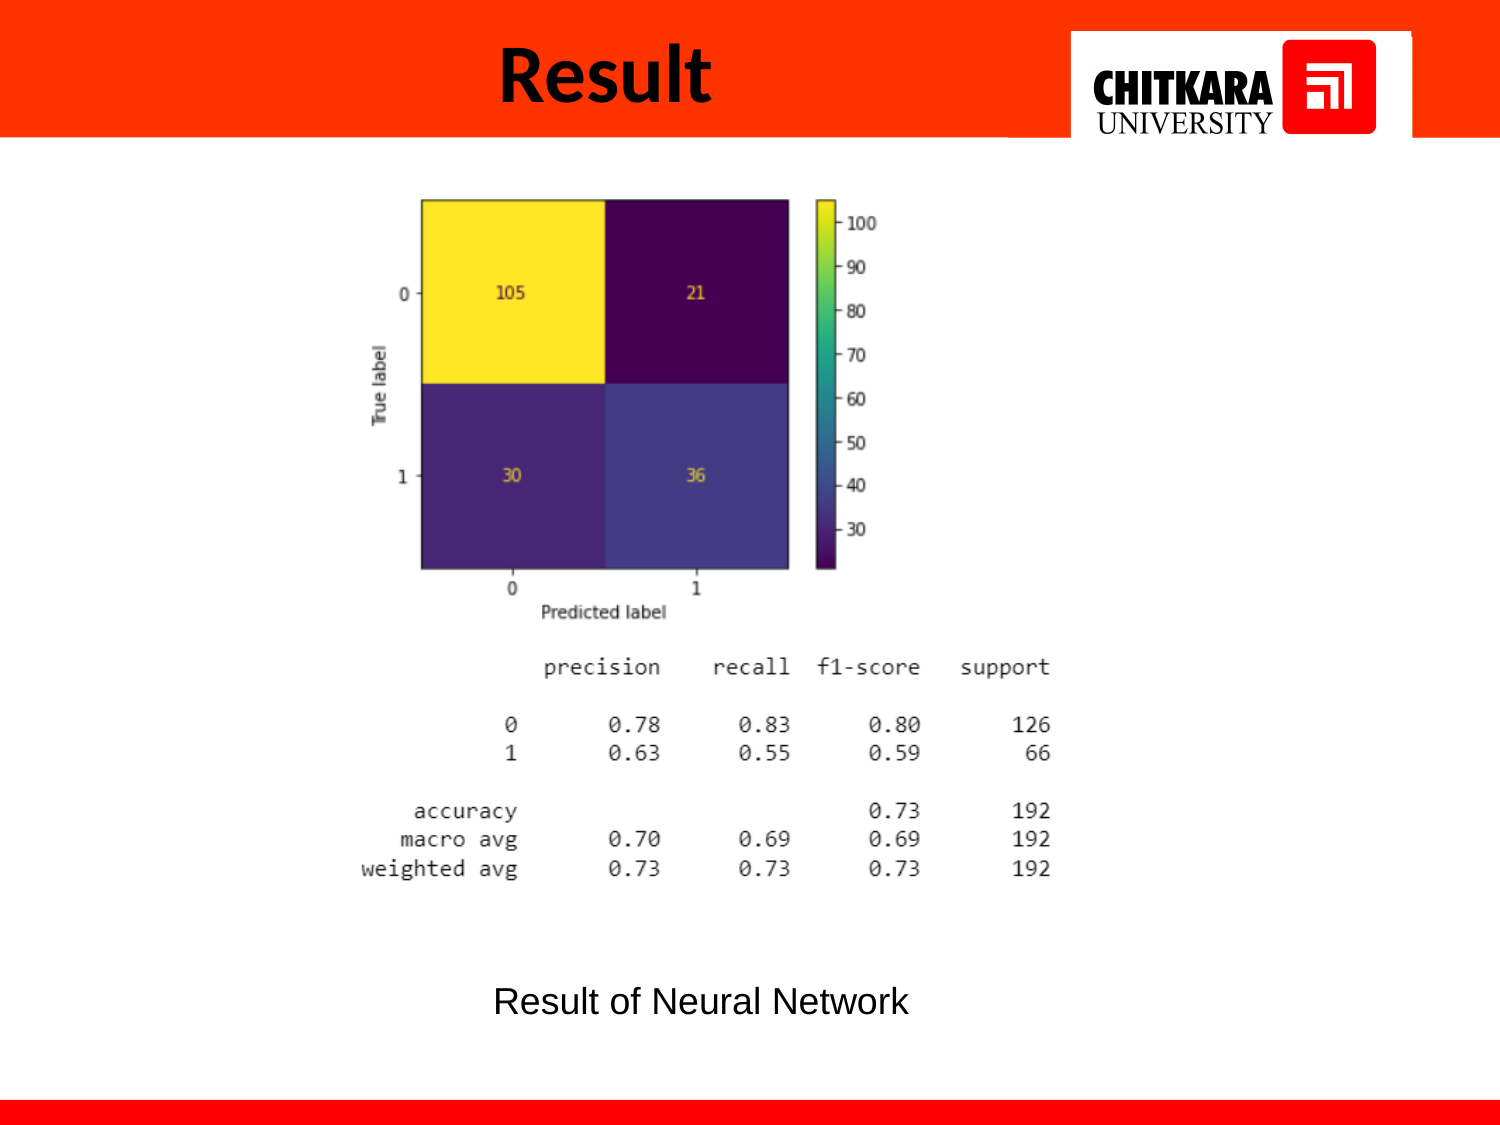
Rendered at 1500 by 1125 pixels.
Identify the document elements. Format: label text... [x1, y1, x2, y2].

picture [1074, 37, 1391, 138]
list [265, 198, 1207, 927]
title Result [0, 0, 1063, 138]
text_box Result of Neural Network [478, 969, 987, 1030]
